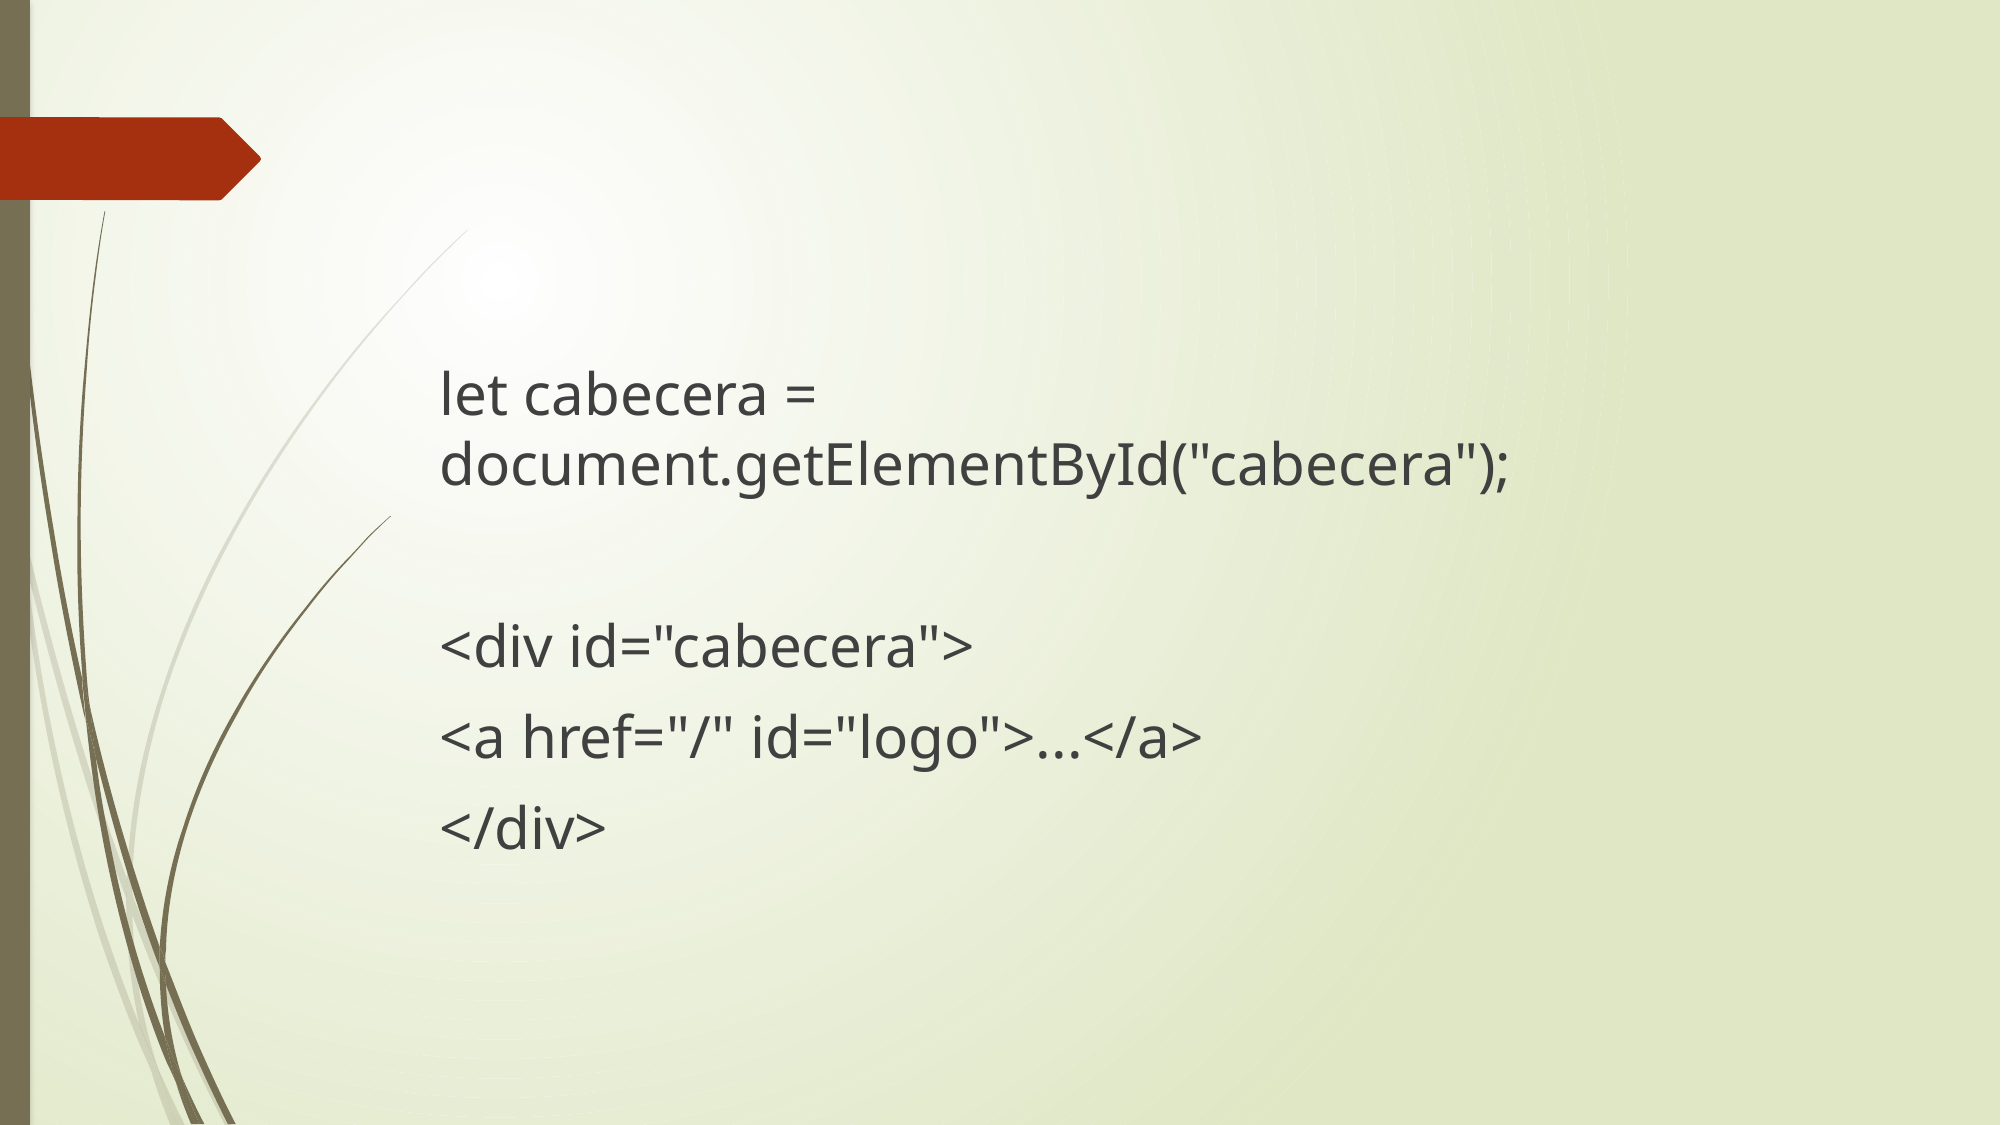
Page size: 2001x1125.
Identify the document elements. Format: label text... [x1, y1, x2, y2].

list let cabecera = document.getElementById("cabecera"); <div id="cabecera"> <a href="/" id="logo">...</a> </div> [424, 350, 1888, 970]
